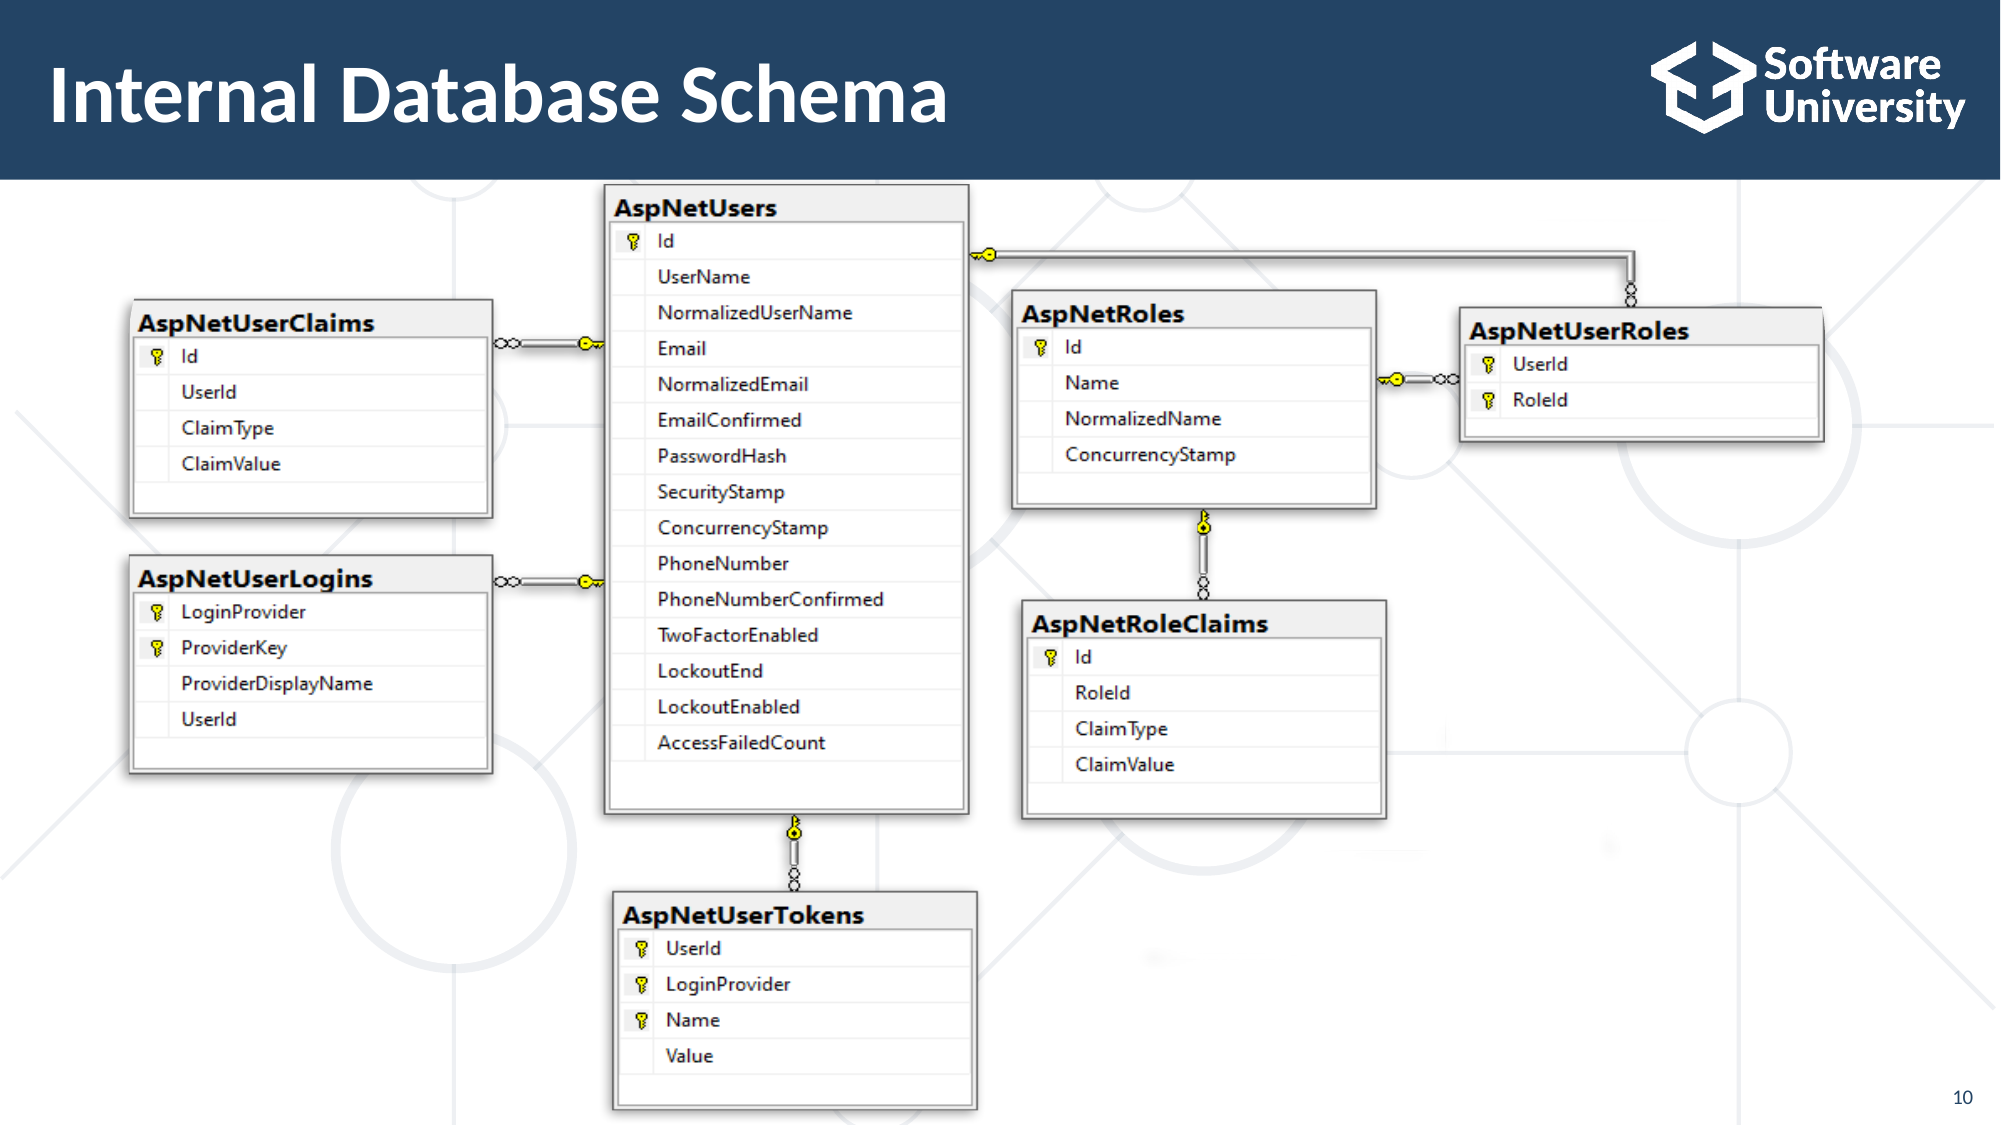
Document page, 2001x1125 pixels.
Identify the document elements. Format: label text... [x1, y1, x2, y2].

slide_number 10 [1927, 1067, 1989, 1117]
picture [1651, 41, 1966, 134]
title Internal Database Schema [31, 16, 1625, 162]
picture [128, 183, 1826, 1111]
